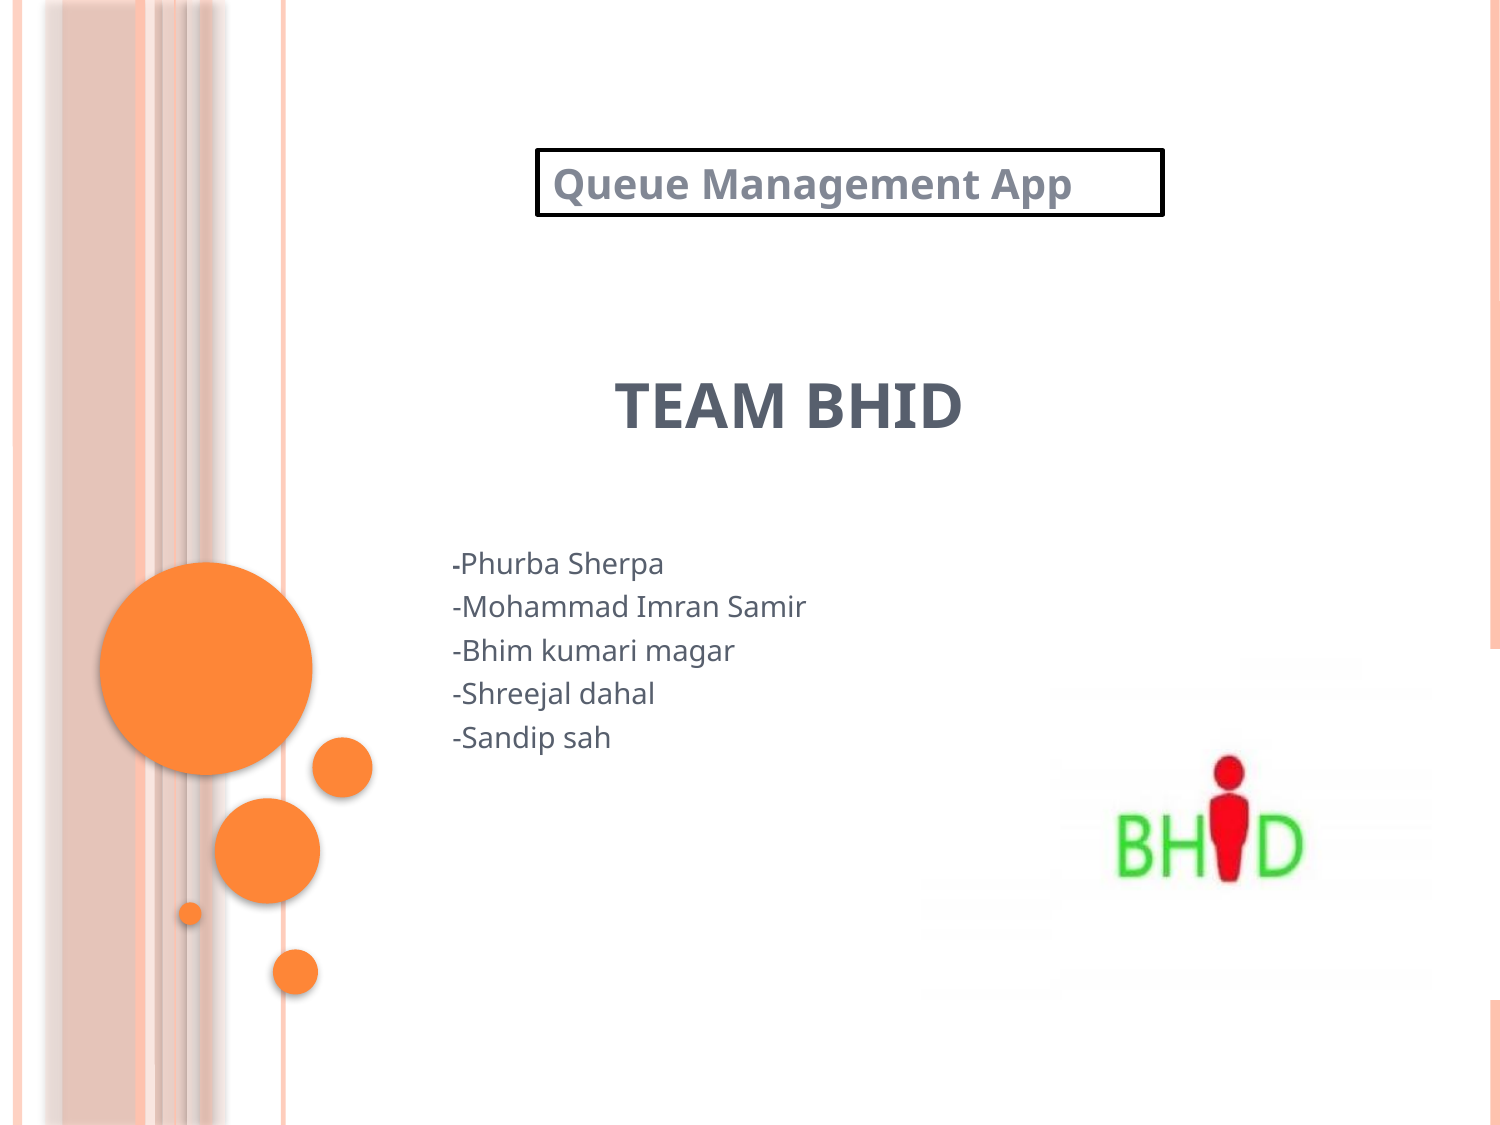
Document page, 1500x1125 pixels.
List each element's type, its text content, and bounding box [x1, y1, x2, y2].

picture [920, 649, 1500, 1001]
title Team bhid [600, 237, 1038, 449]
text_box Queue Management App [535, 148, 1165, 217]
subtitle -Phurba Sherpa -Mohammad Imran Samir -Bhim kumari magar -Shreejal dahal -Sandip sah [437, 537, 1450, 763]
